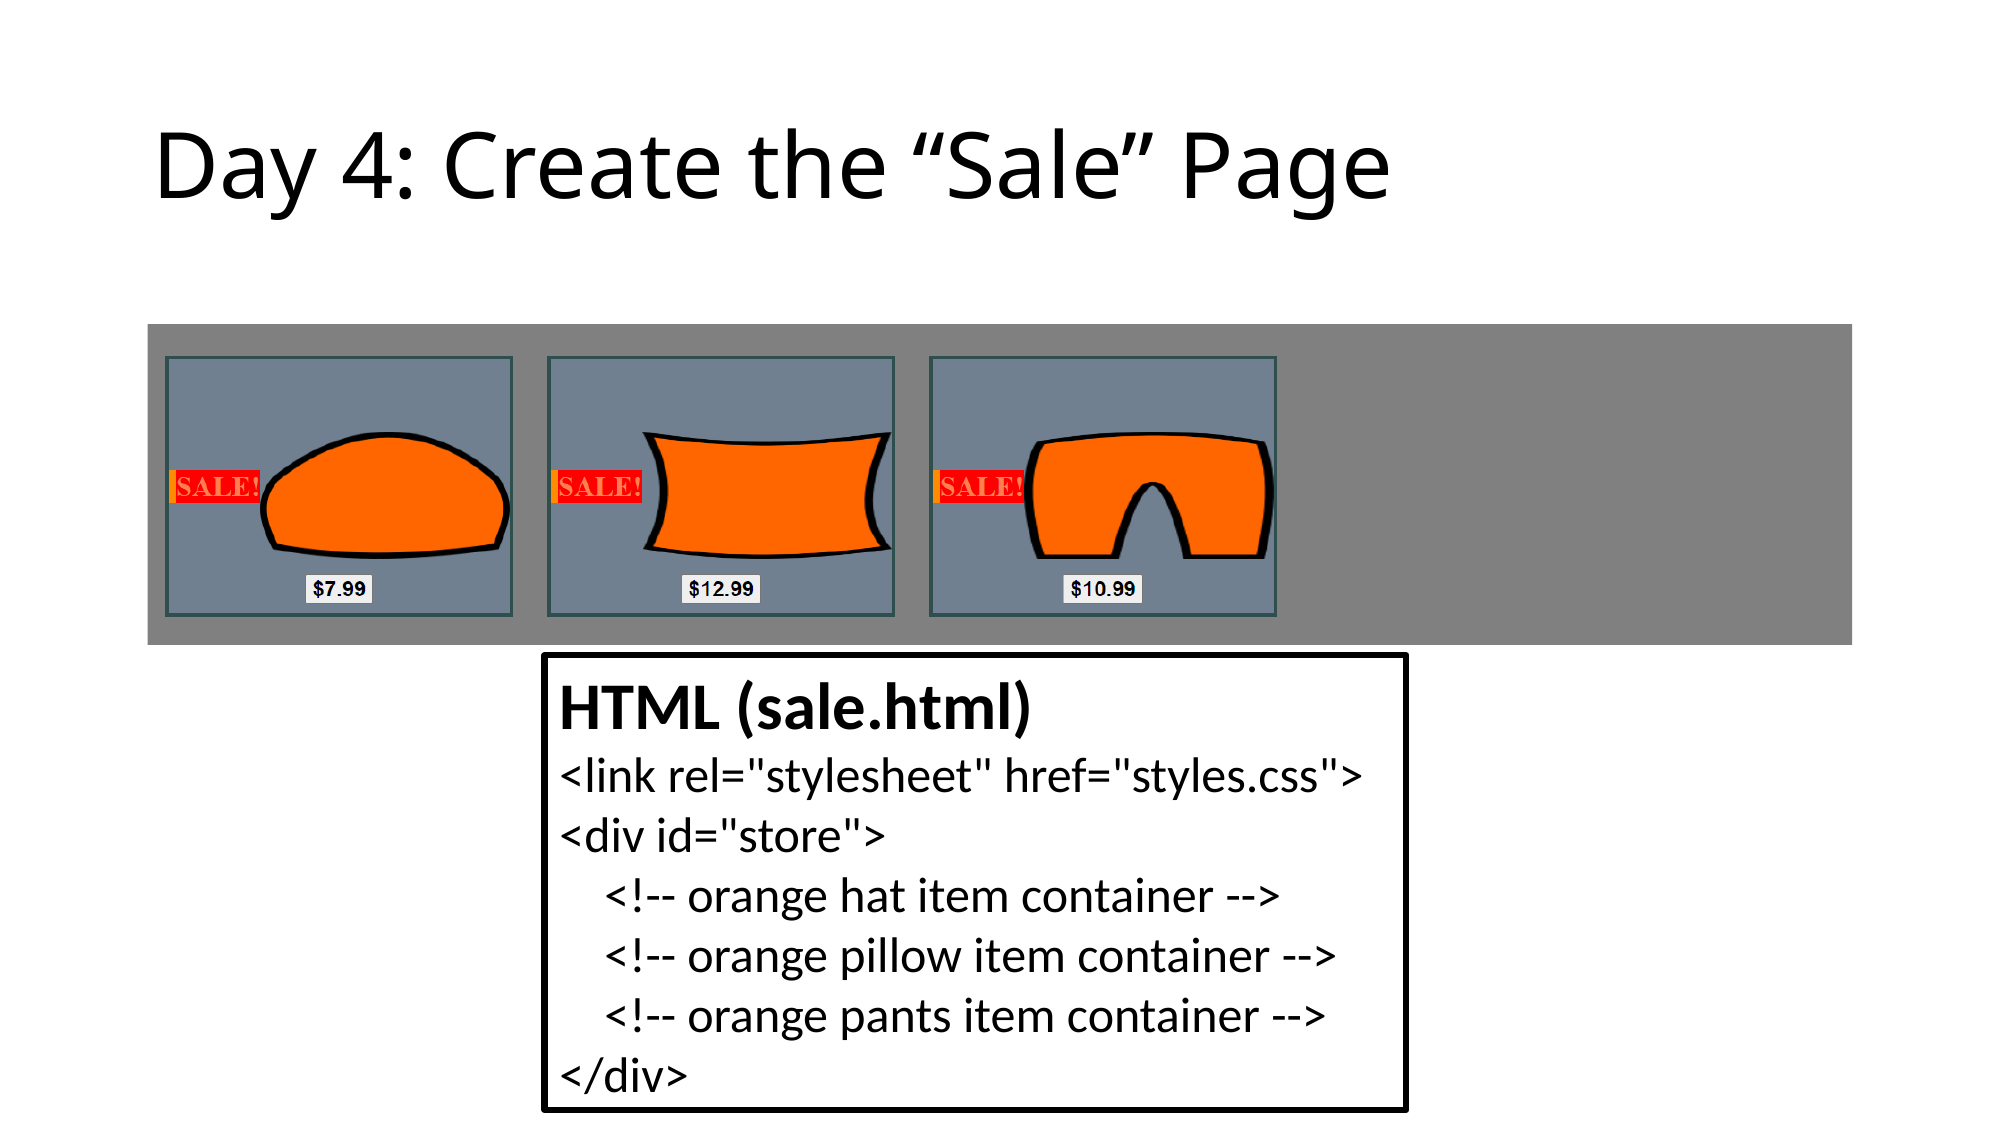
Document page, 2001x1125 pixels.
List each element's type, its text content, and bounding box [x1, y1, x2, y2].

text_box HTML (sale.html) <link rel="stylesheet" href="styles.css"> <div id="store"> <!-- orange hat item container --> <!-- orange pillow item container --> <!-- orange pants item container --> </div> [544, 655, 1407, 1110]
title Day 4: Create the “Sale” Page [137, 59, 1863, 278]
picture [147, 324, 1853, 645]
